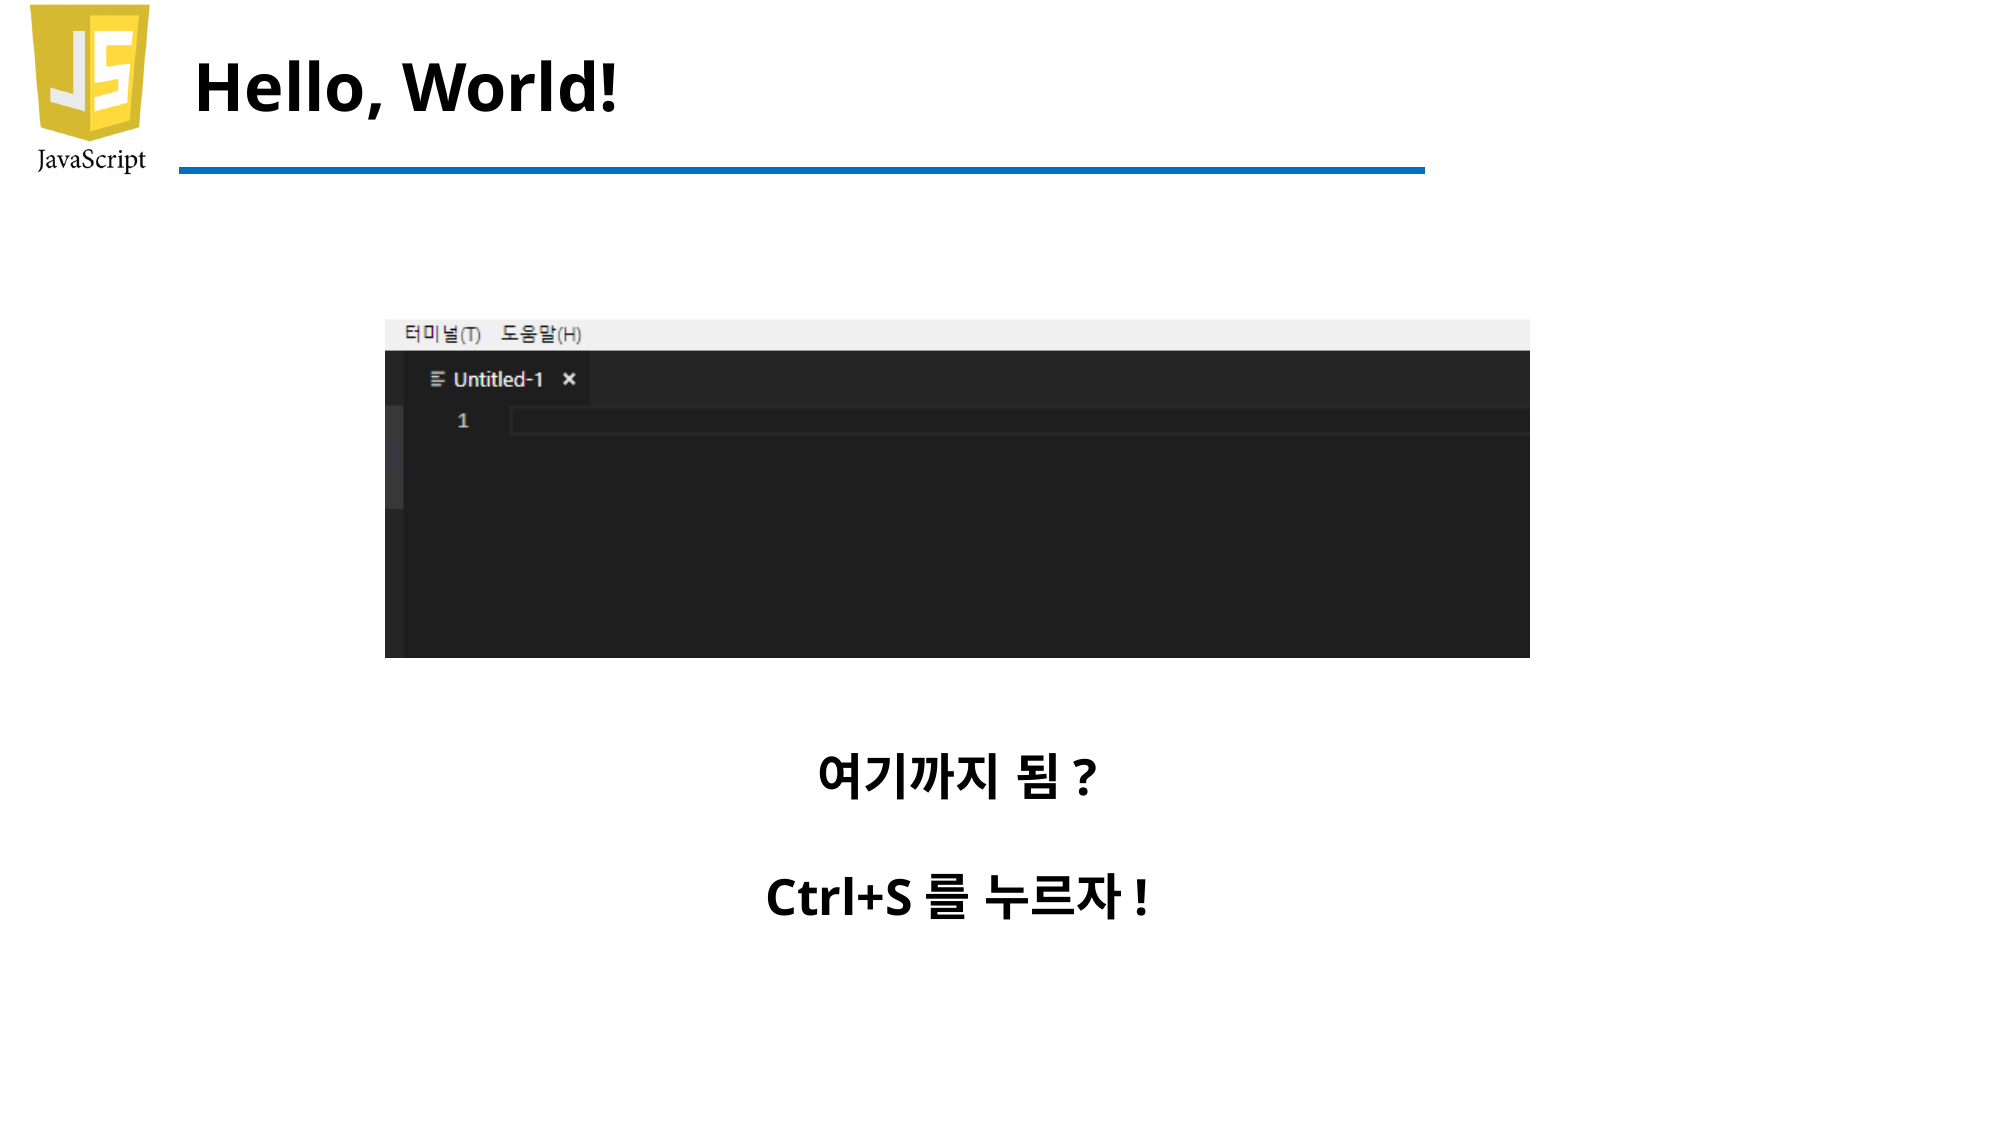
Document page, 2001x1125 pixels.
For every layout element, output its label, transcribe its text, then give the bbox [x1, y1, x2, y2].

picture [385, 318, 1530, 658]
picture [0, 0, 179, 179]
text_box 여기까지 됨? Ctrl+S를 누르자! [617, 738, 1298, 934]
title Hello, World! [179, 8, 1736, 171]
